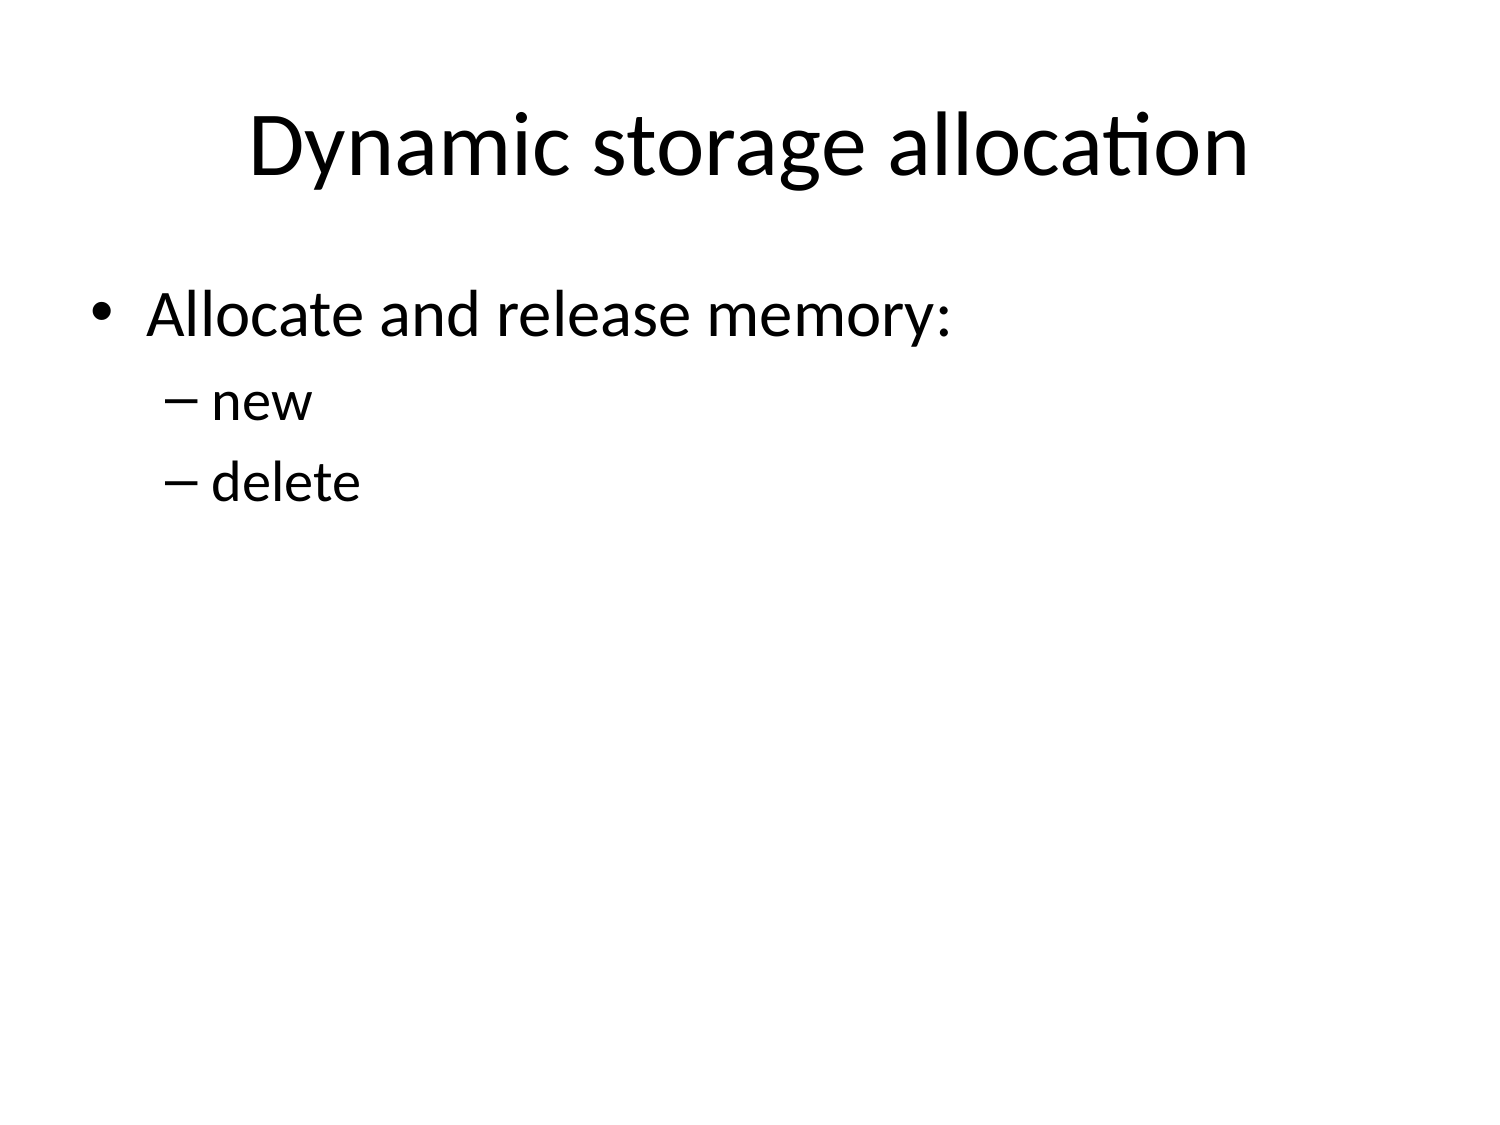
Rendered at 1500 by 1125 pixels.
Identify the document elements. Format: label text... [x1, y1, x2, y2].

title Dynamic storage allocation [75, 45, 1425, 233]
list Allocate and release memory: new delete [75, 262, 1425, 1005]
